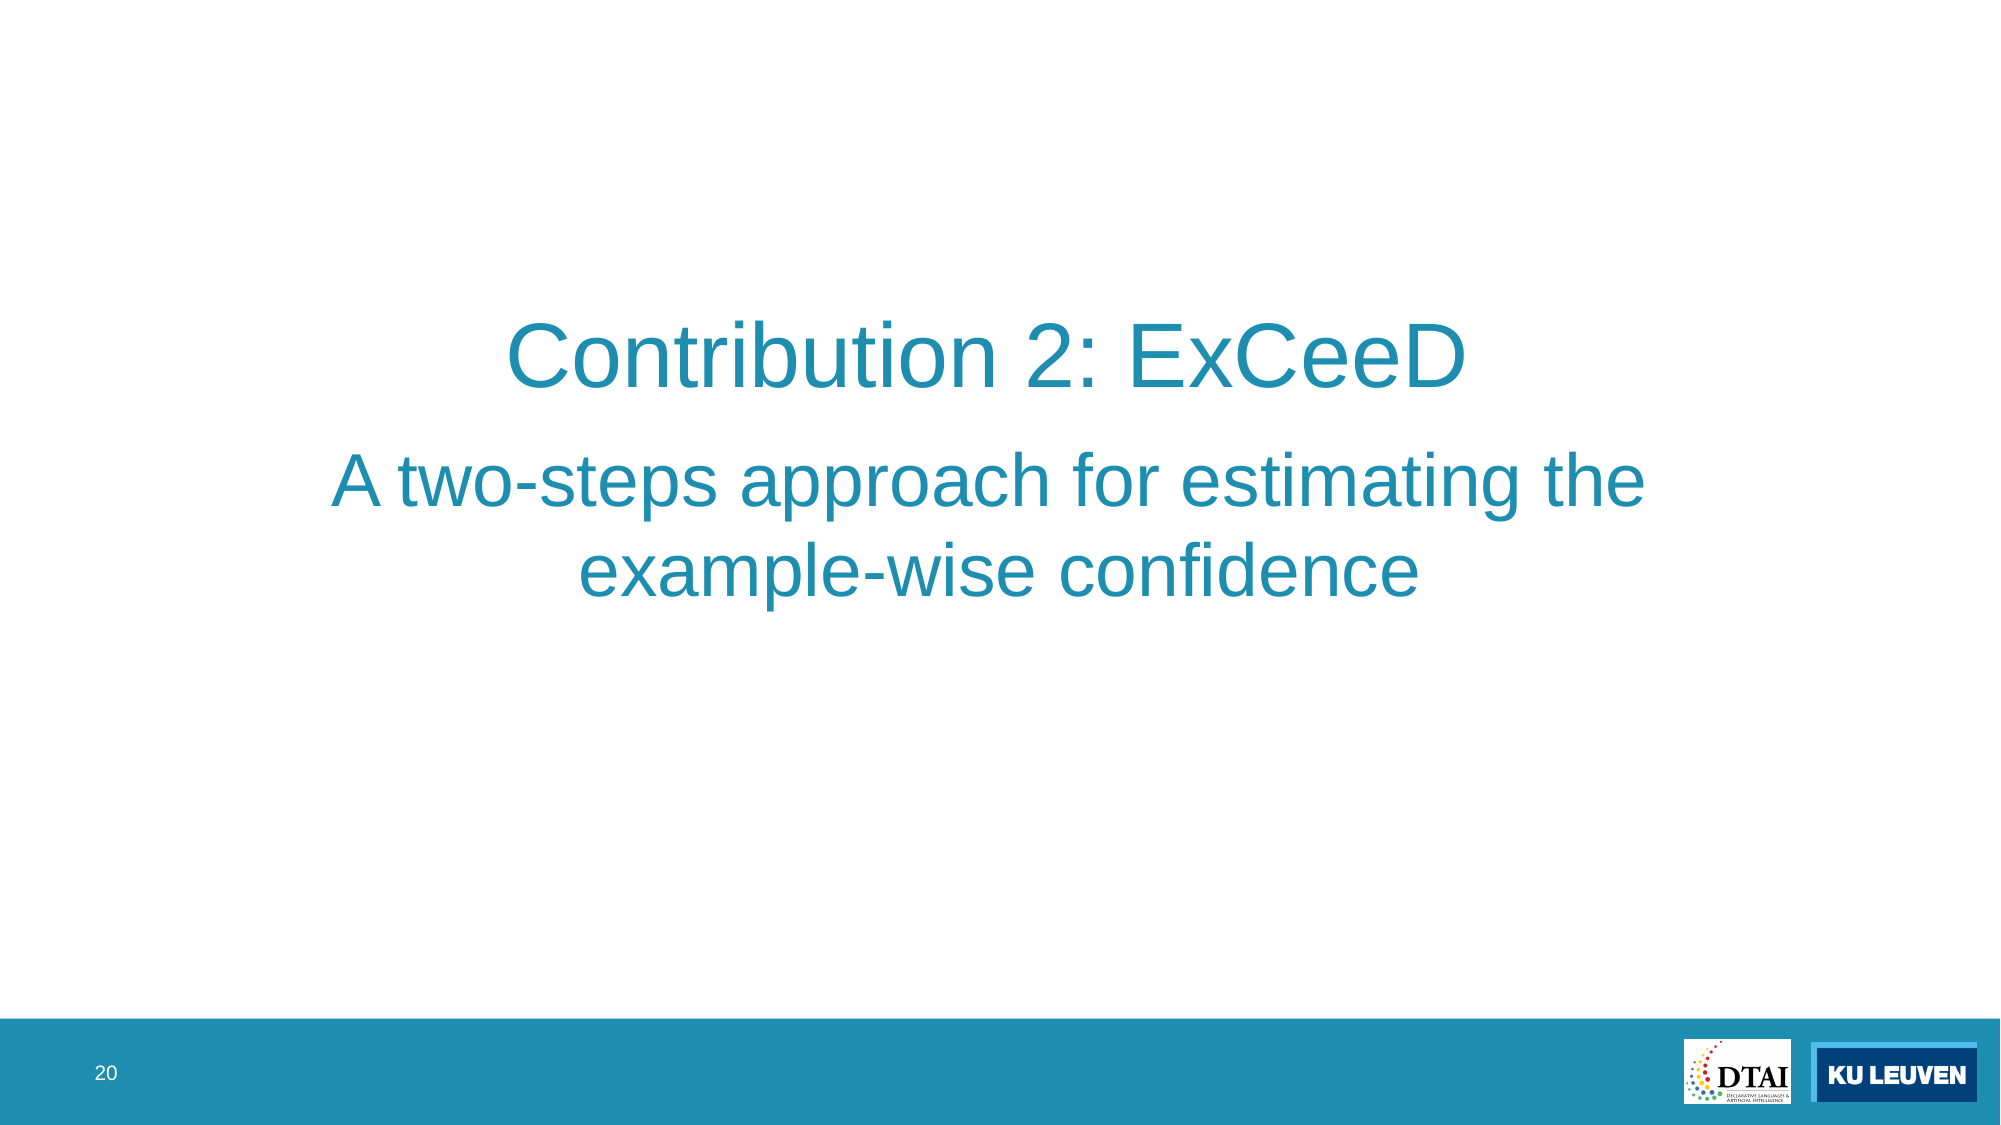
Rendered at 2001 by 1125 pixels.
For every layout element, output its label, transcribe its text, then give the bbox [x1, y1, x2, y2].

slide_number ‹#› [94, 1018, 201, 1125]
title Contribution 2: ExCeeD A two-steps approach for estimating the example-wise confidence [94, 262, 1906, 645]
picture [1683, 1039, 1791, 1104]
picture [1811, 1042, 1977, 1102]
